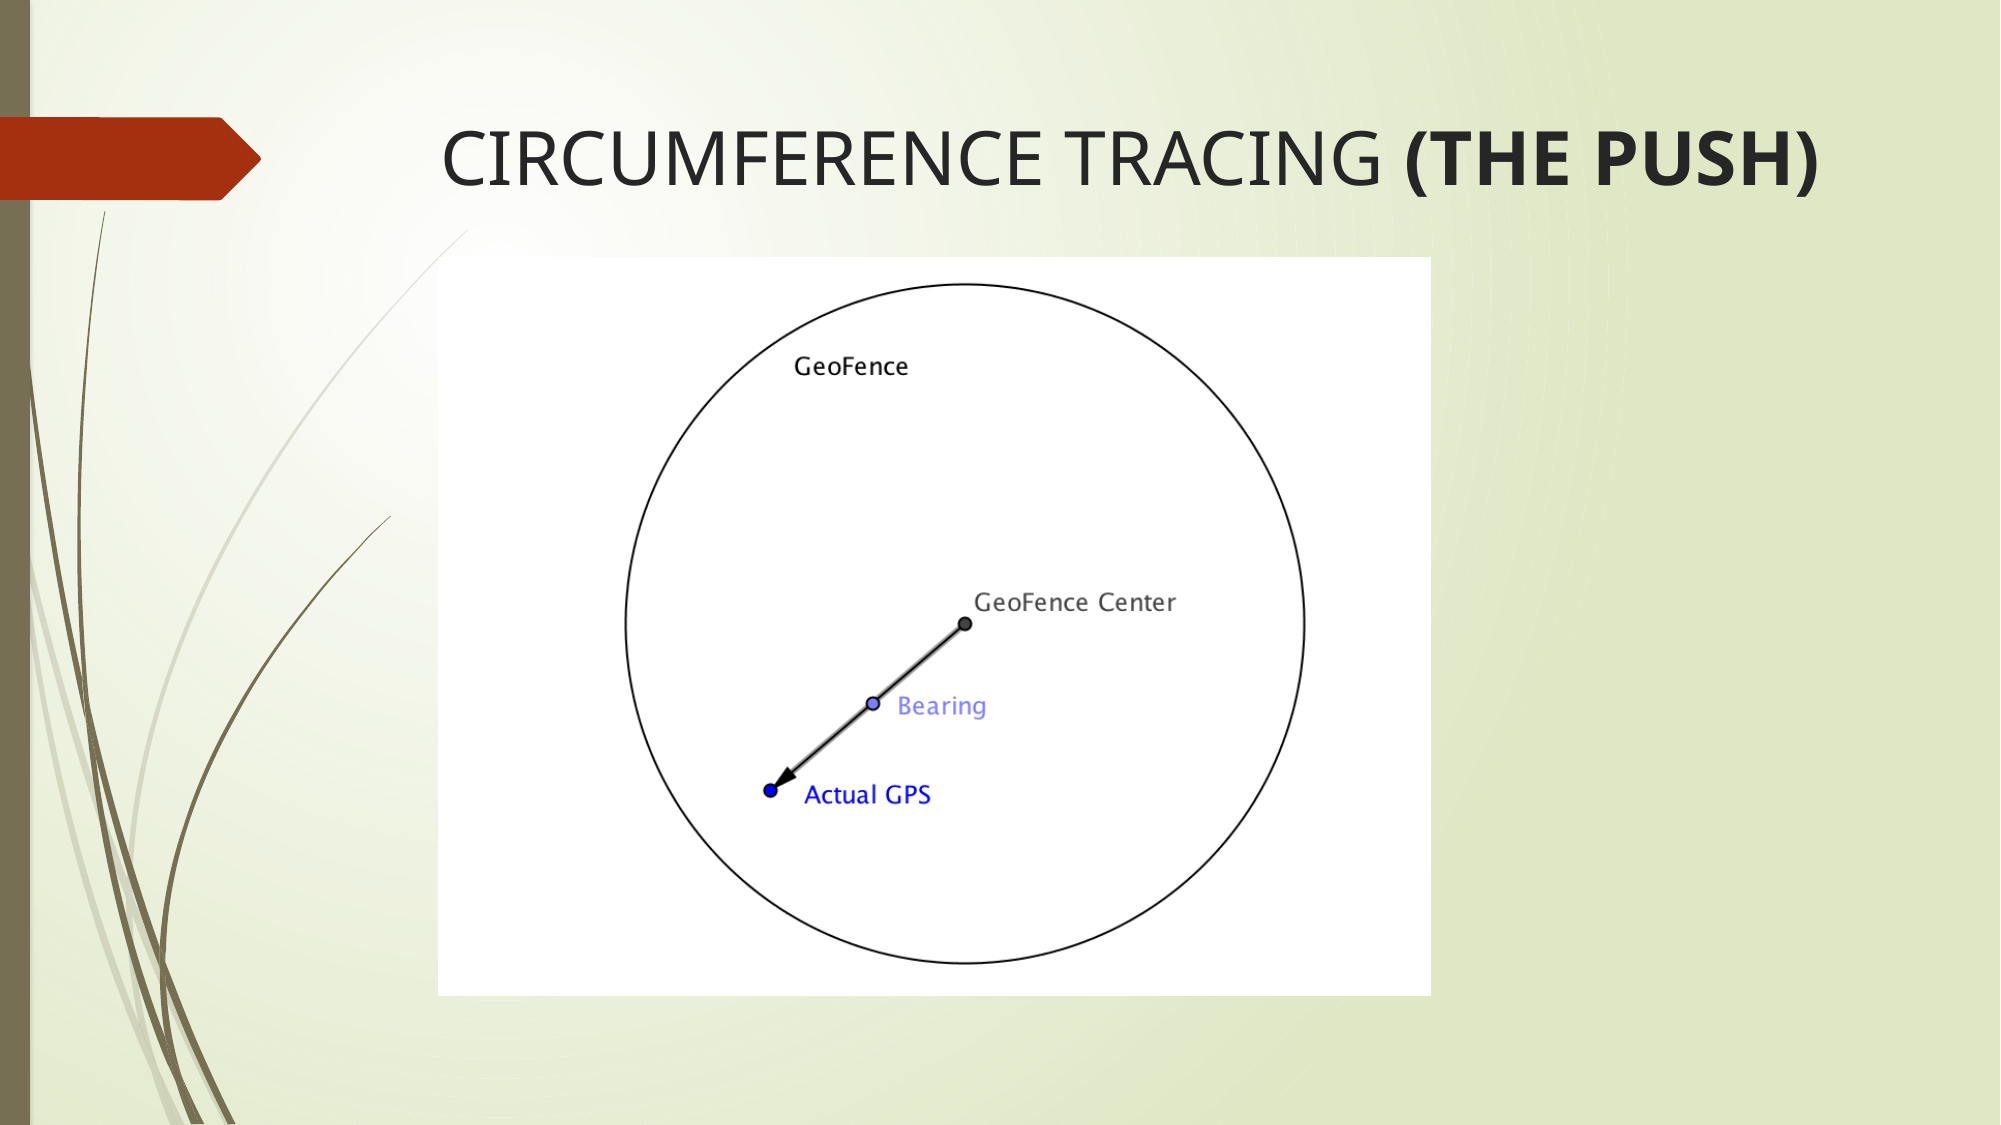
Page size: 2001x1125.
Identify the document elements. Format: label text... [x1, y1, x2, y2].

title CIRCUMFERENCE TRACING (THE PUSH) [425, 102, 1888, 313]
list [63, 256, 1806, 996]
